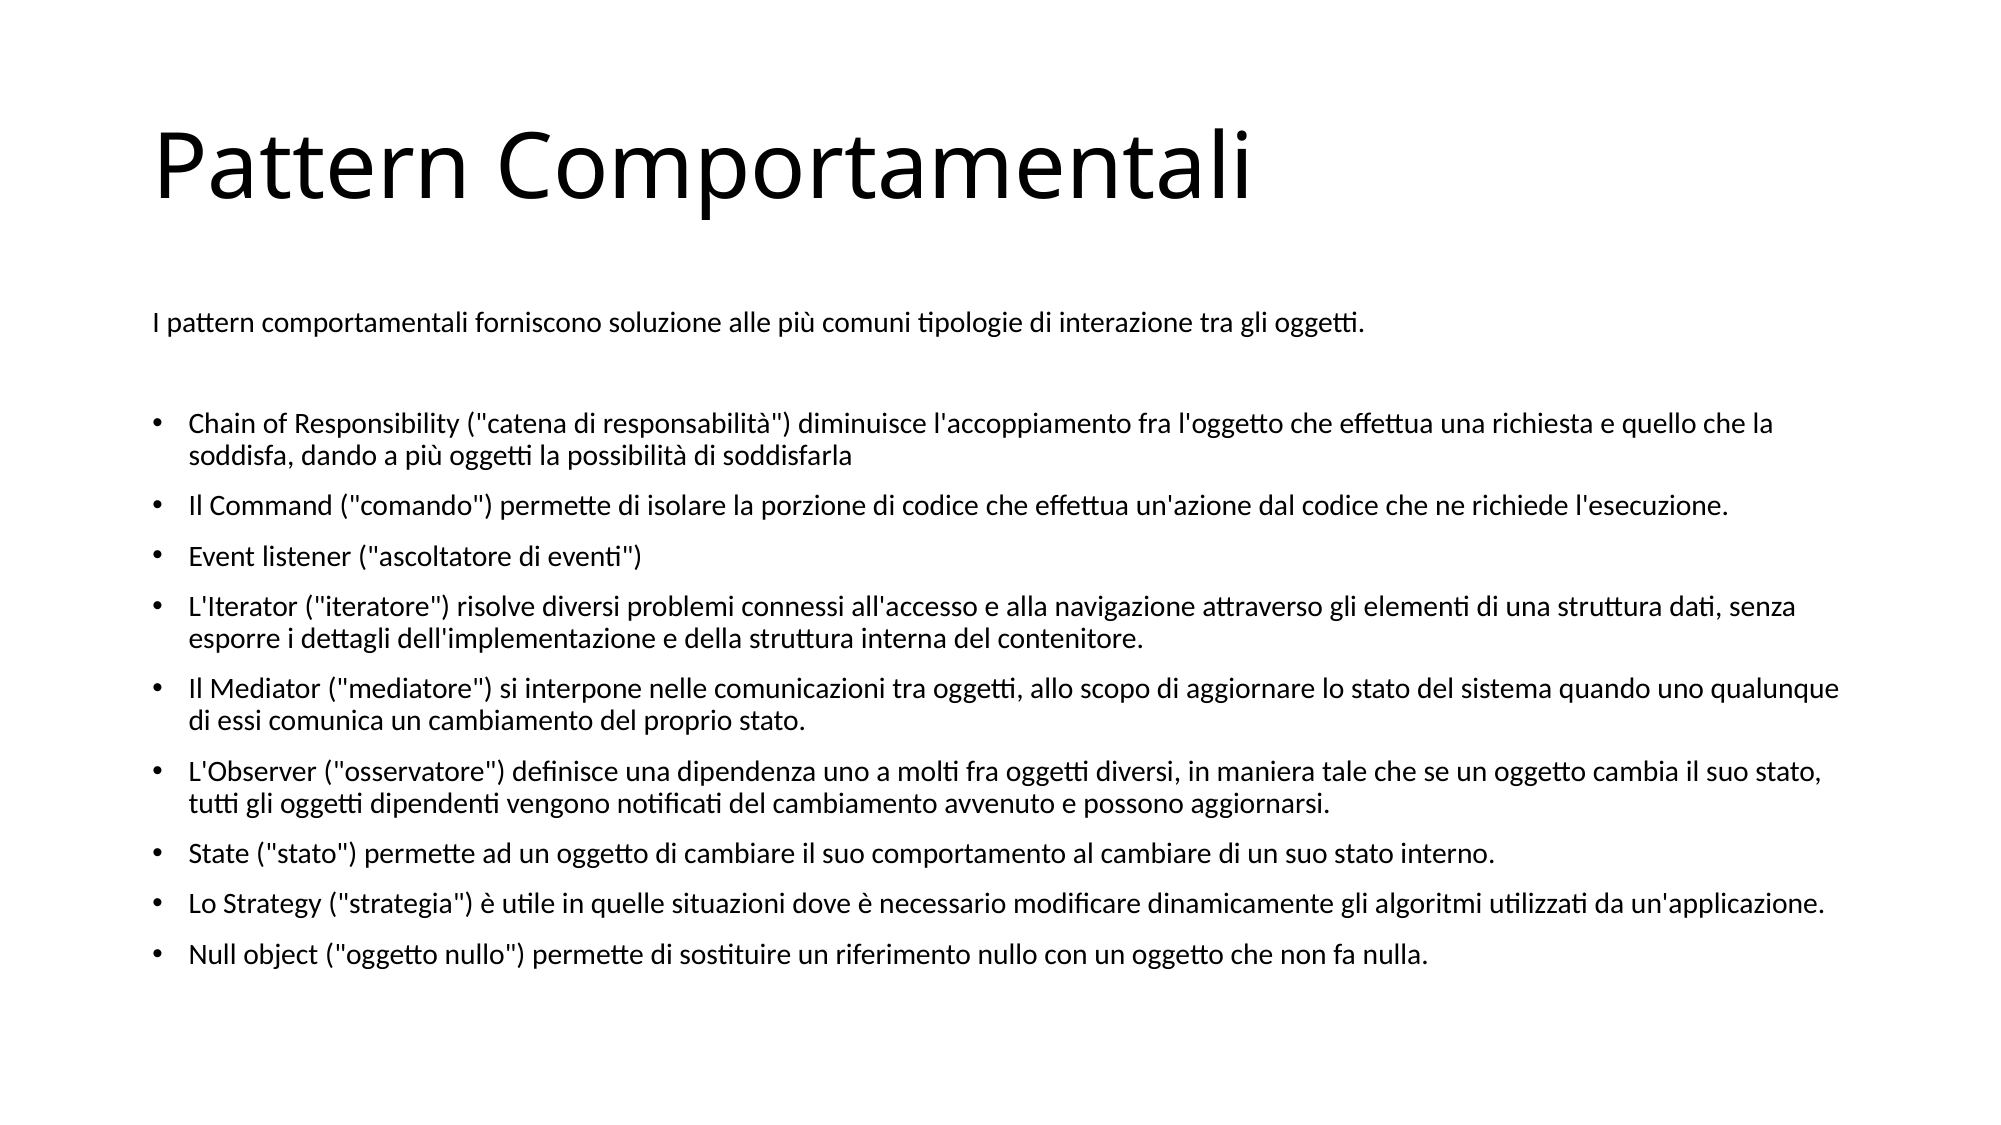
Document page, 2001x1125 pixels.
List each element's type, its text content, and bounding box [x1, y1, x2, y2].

title Pattern Comportamentali [137, 59, 1863, 278]
list I pattern comportamentali forniscono soluzione alle più comuni tipologie di interazione tra gli oggetti. Chain of Responsibility ("catena di responsabilità") diminuisce l'accoppiamento fra l'oggetto che effettua una richiesta e quello che la soddisfa, dando a più oggetti la possibilità di soddisfarla Il Command ("comando") permette di isolare la porzione di codice che effettua un'azione dal codice che ne richiede l'esecuzione. Event listener ("ascoltatore di eventi") L'Iterator ("iteratore") risolve diversi problemi connessi all'accesso e alla navigazione attraverso gli elementi di una struttura dati, senza esporre i dettagli dell'implementazione e della struttura interna del contenitore. Il Mediator ("mediatore") si interpone nelle comunicazioni tra oggetti, allo scopo di aggiornare lo stato del sistema quando uno qualunque di essi comunica un cambiamento del proprio stato. L'Observer ("osservatore") definisce una dipendenza uno a molti fra oggetti diversi, in maniera tale che se un oggetto cambia il suo stato, tutti gli oggetti dipendenti vengono notificati del cambiamento avvenuto e possono aggiornarsi. State ("stato") permette ad un oggetto di cambiare il suo comportamento al cambiare di un suo stato interno. Lo Strategy ("strategia") è utile in quelle situazioni dove è necessario modificare dinamicamente gli algoritmi utilizzati da un'applicazione. Null object ("oggetto nullo") permette di sostituire un riferimento nullo con un oggetto che non fa nulla. [137, 299, 1863, 1014]
